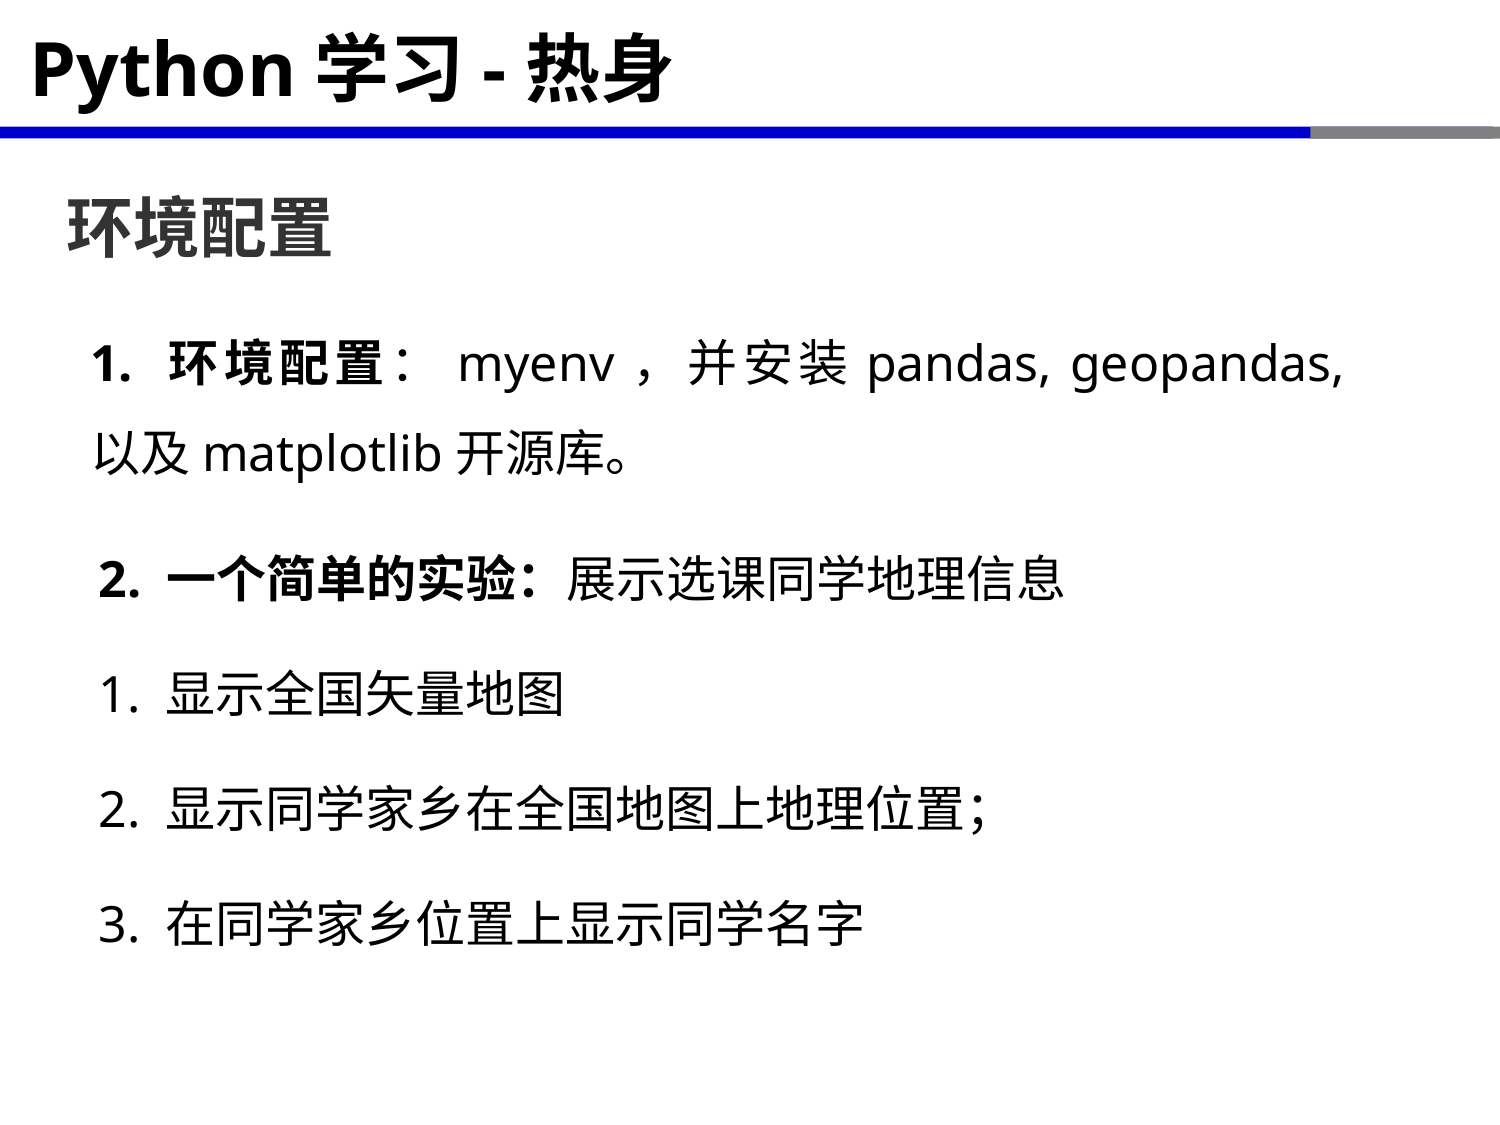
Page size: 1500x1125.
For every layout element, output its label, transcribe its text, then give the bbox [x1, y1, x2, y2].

text_box 2. 一个简单的实验：展示选课同学地理信息 1. 显示全国矢量地图 2. 显示同学家乡在全国地图上地理位置； 3. 在同学家乡位置上显示同学名字 [83, 510, 1411, 961]
text_box 环境配置 [52, 138, 1059, 274]
text_box 1. 环境配置：myenv，并安装pandas, geopandas, 以及matplotlib开源库。 [75, 293, 1361, 489]
title Python学习-热身 [0, 1, 1479, 132]
